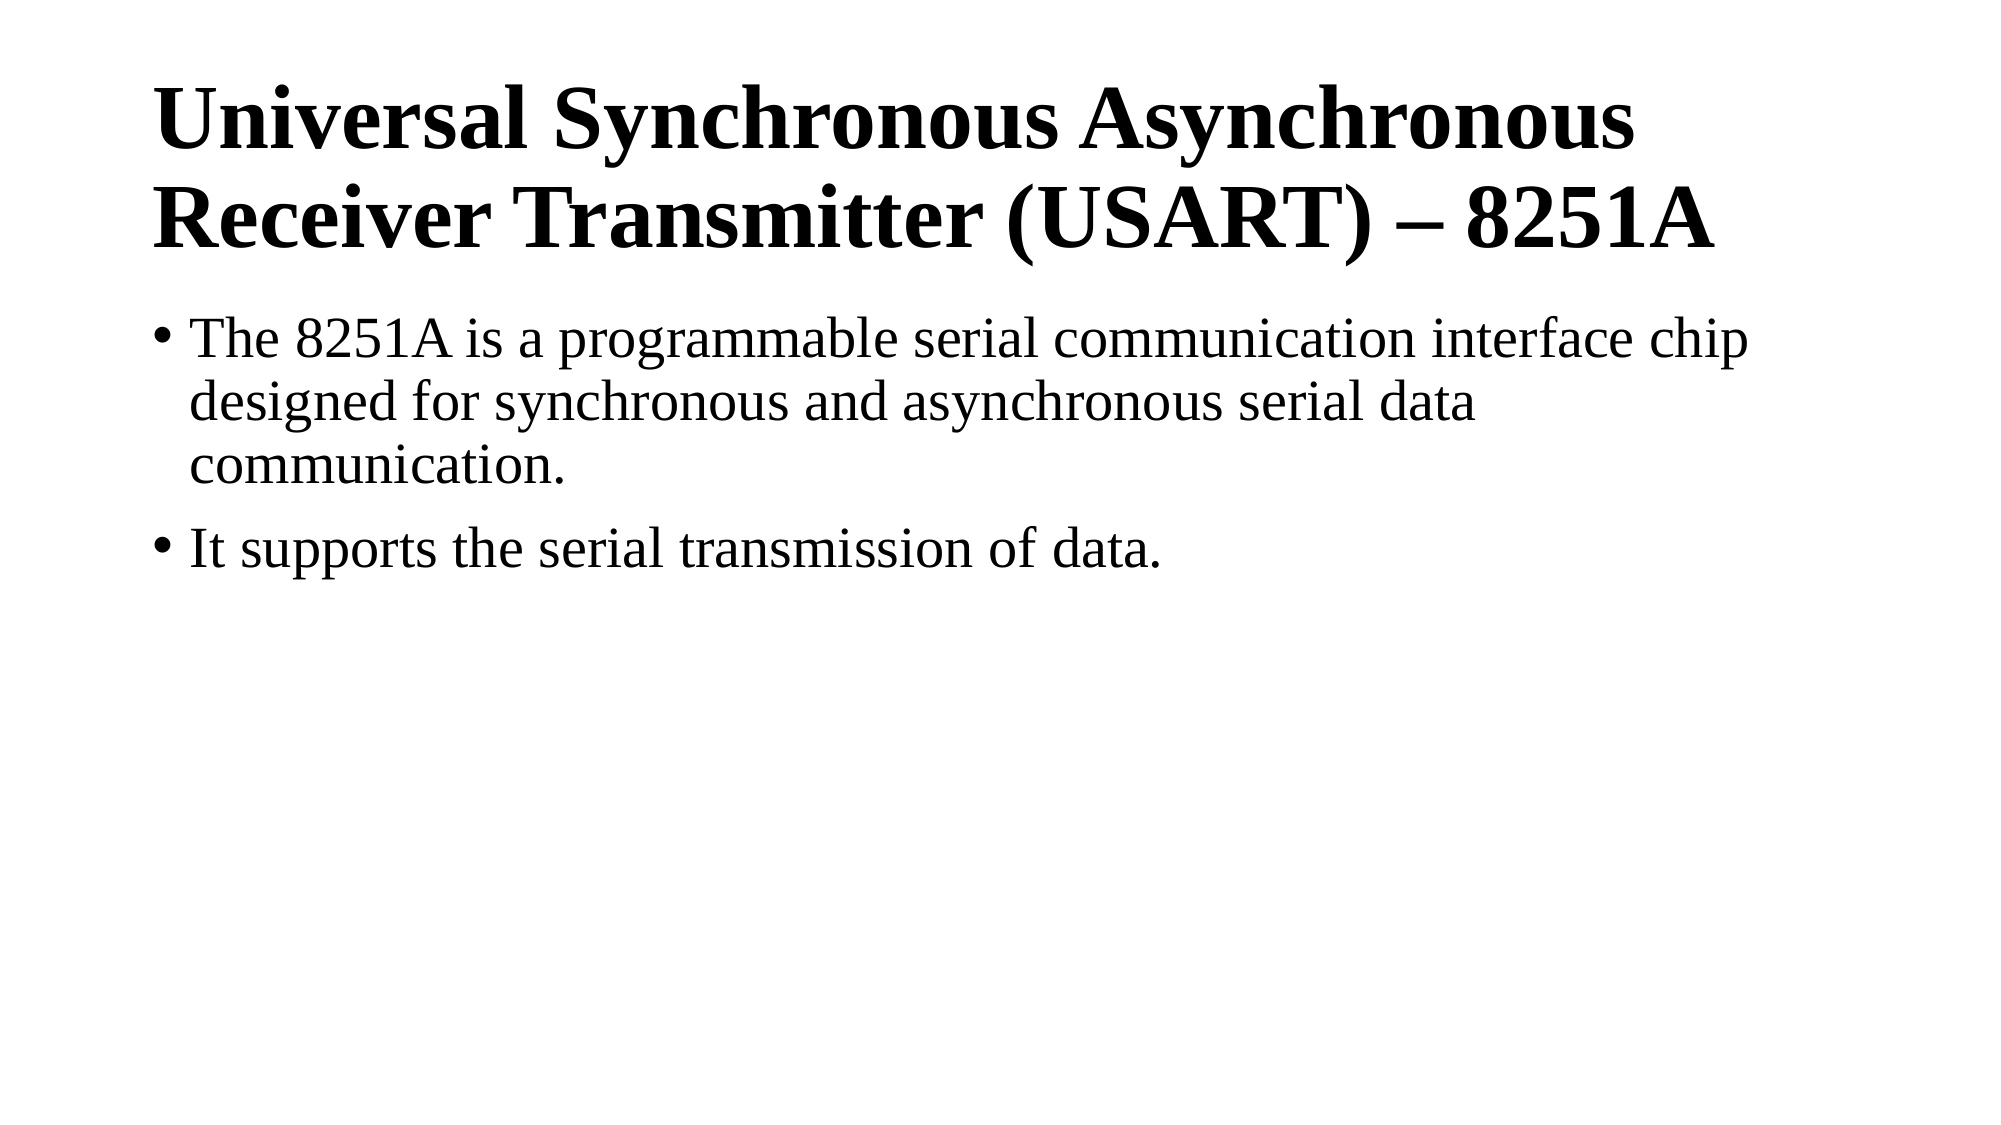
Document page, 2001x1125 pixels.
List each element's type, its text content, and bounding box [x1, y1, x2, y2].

list The 8251A is a programmable serial communication interface chip designed for synchronous and asynchronous serial data communication. It supports the serial transmission of data. [137, 299, 1863, 1014]
title Universal Synchronous Asynchronous Receiver Transmitter (USART) – 8251A [137, 59, 1863, 278]
